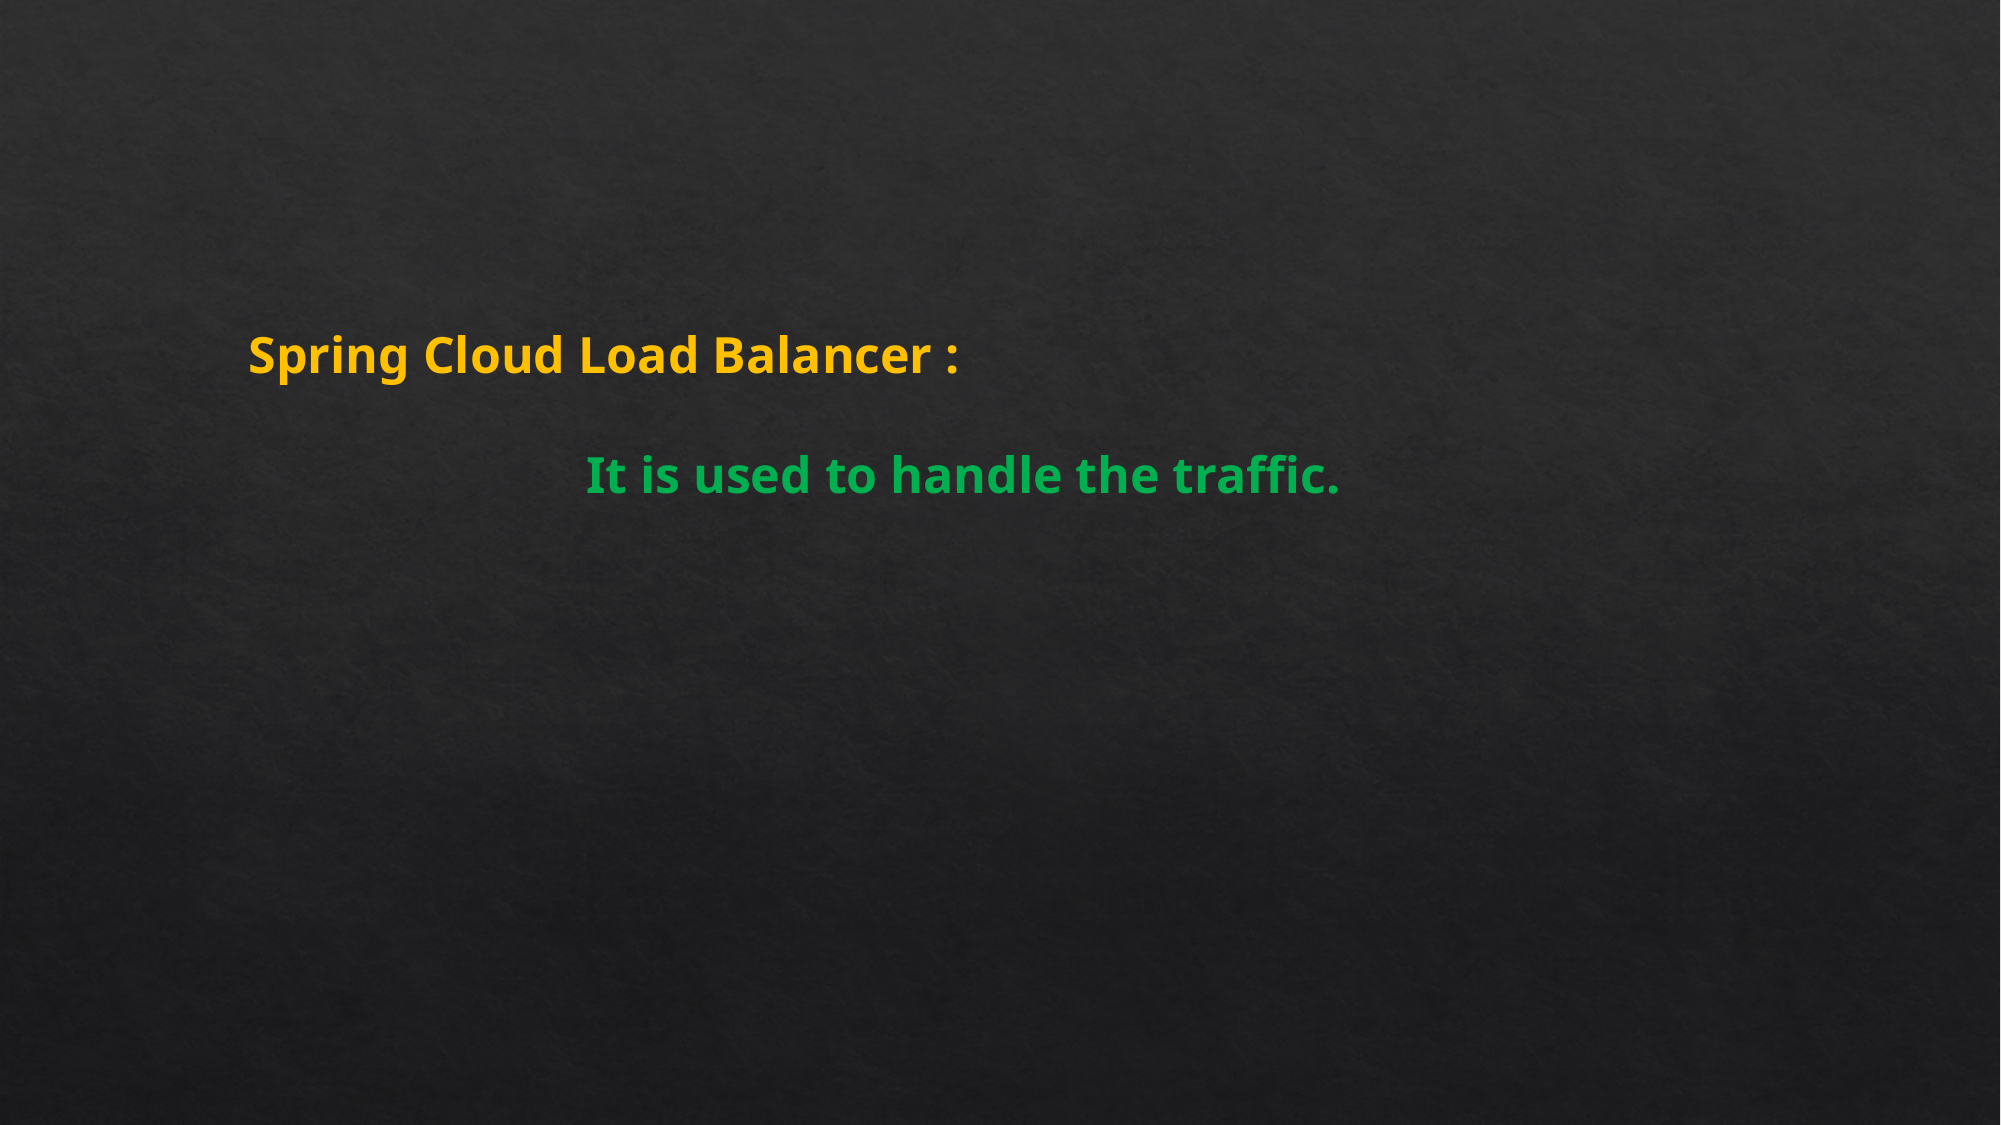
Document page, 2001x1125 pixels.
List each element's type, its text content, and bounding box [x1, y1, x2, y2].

text_box Spring Cloud Load Balancer : It is used to handle the traffic. [233, 315, 1860, 511]
